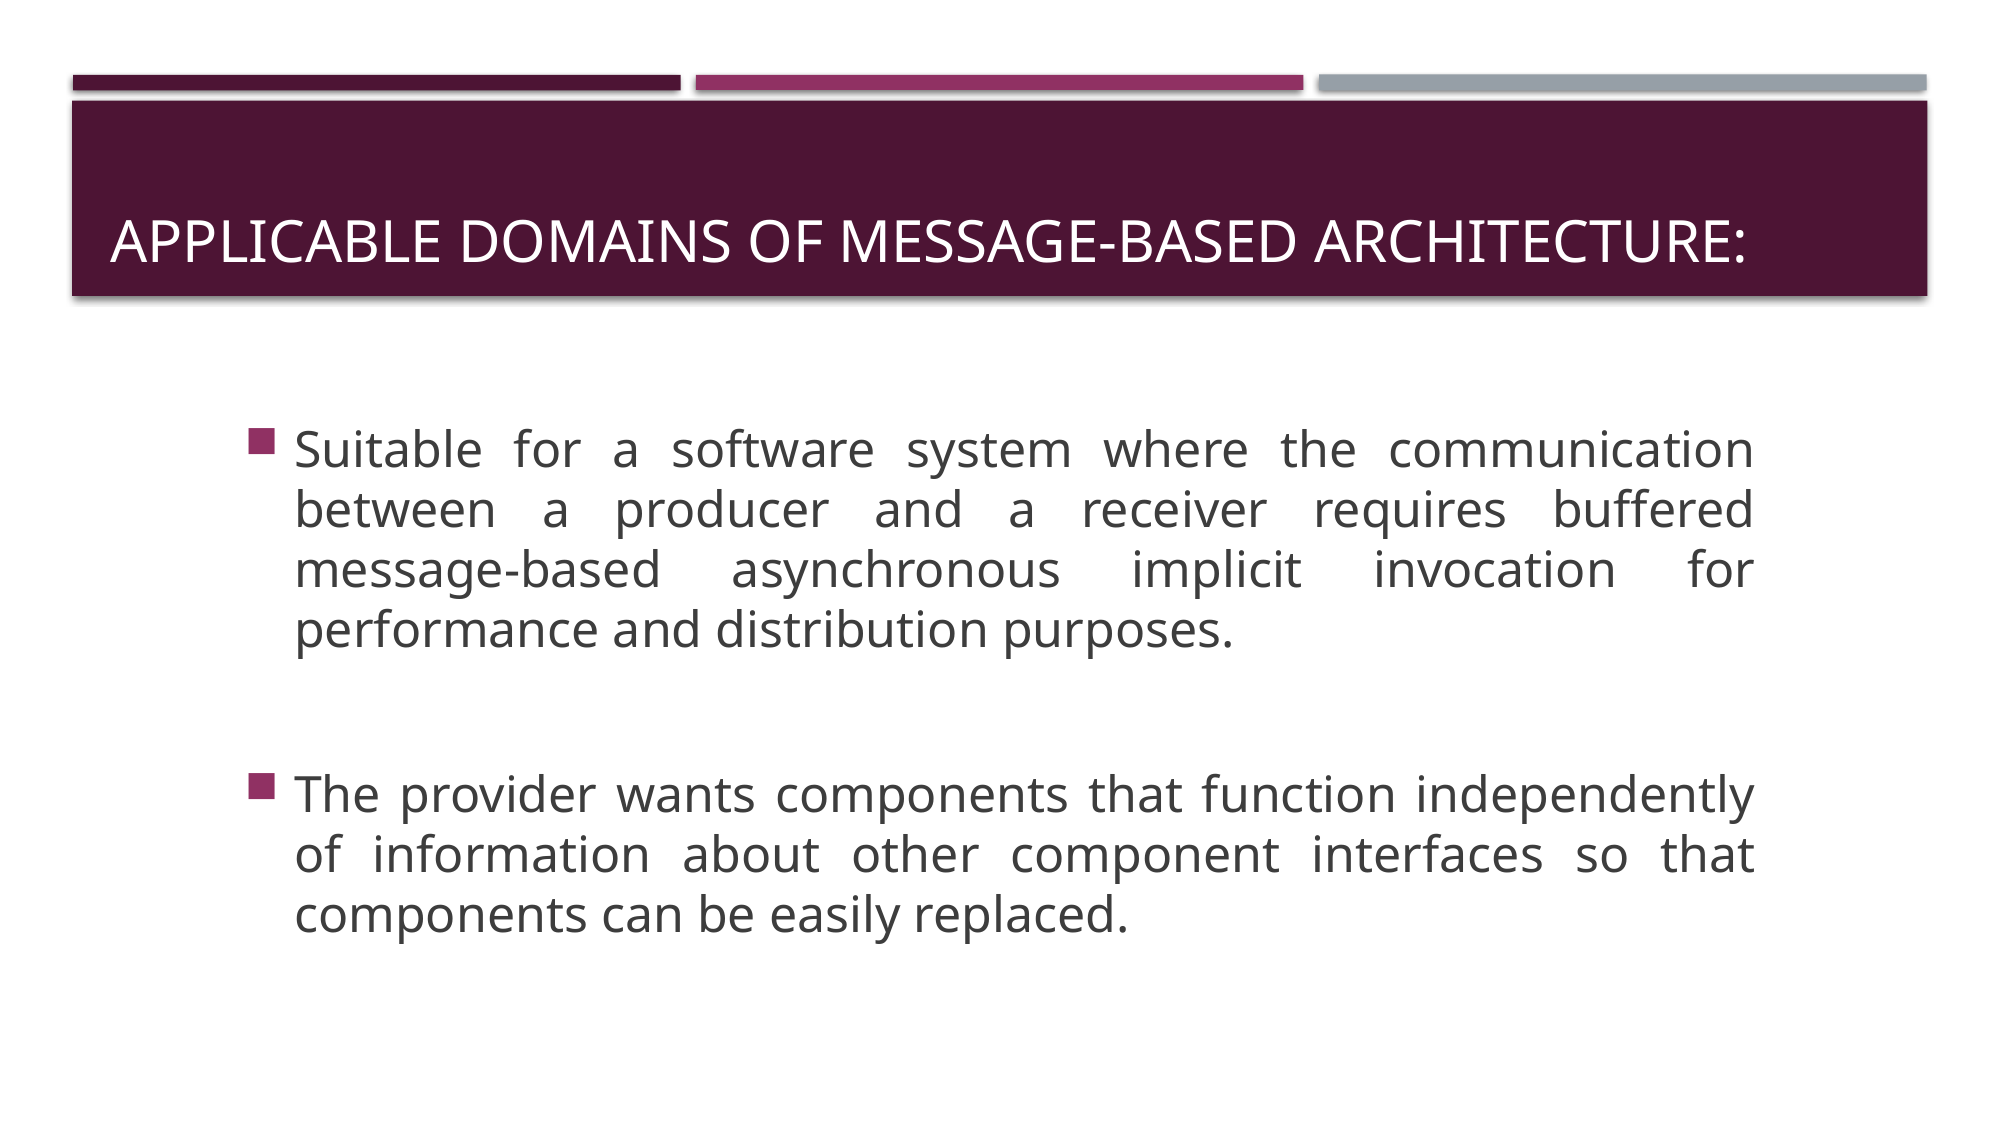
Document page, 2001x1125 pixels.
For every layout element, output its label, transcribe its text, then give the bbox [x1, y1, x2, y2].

list Suitable for a software system where the communication between a producer and a receiver requires buffered message-based asynchronous implicit invocation for performance and distribution purposes. The provider wants components that function independently of information about other component interfaces so that components can be easily replaced. [229, 377, 1771, 982]
title Applicable domains of message-based architecture: [95, 115, 1905, 282]
